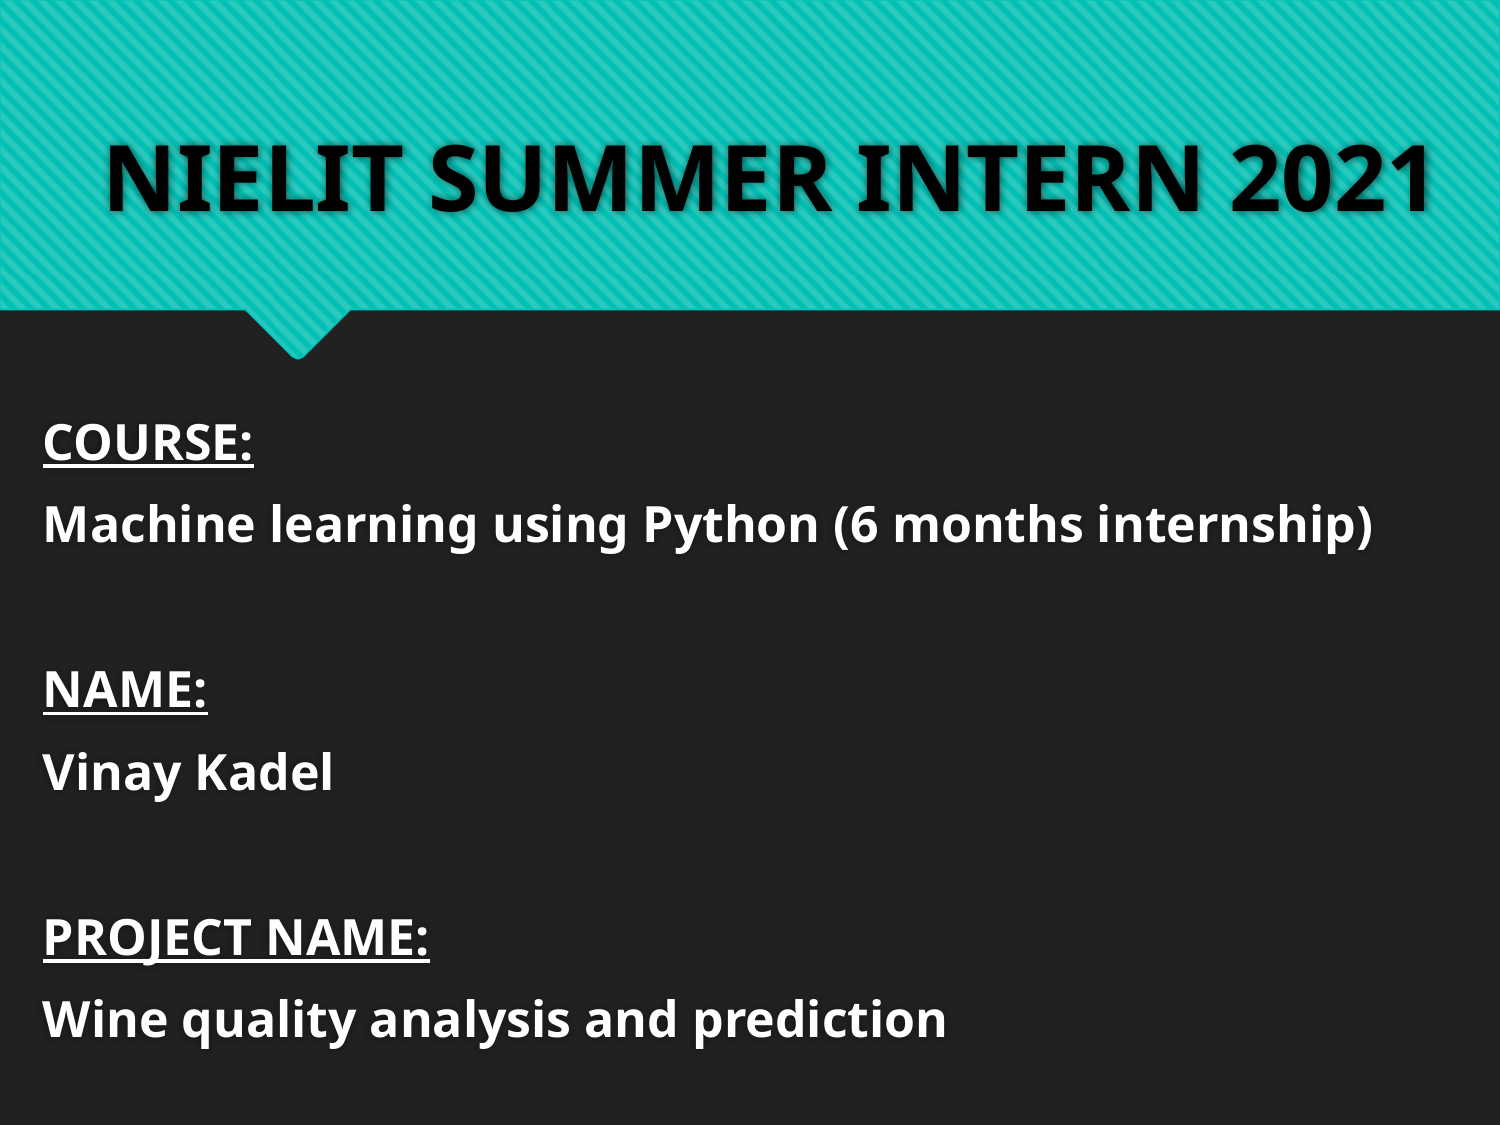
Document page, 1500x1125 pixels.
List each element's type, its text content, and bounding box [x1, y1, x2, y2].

list COURSE: Machine learning using Python (6 months internship) NAME: Vinay Kadel PROJECT NAME: Wine quality analysis and prediction [24, 275, 1500, 1100]
title NIELIT SUMMER INTERN 2021 [87, 62, 1475, 238]
